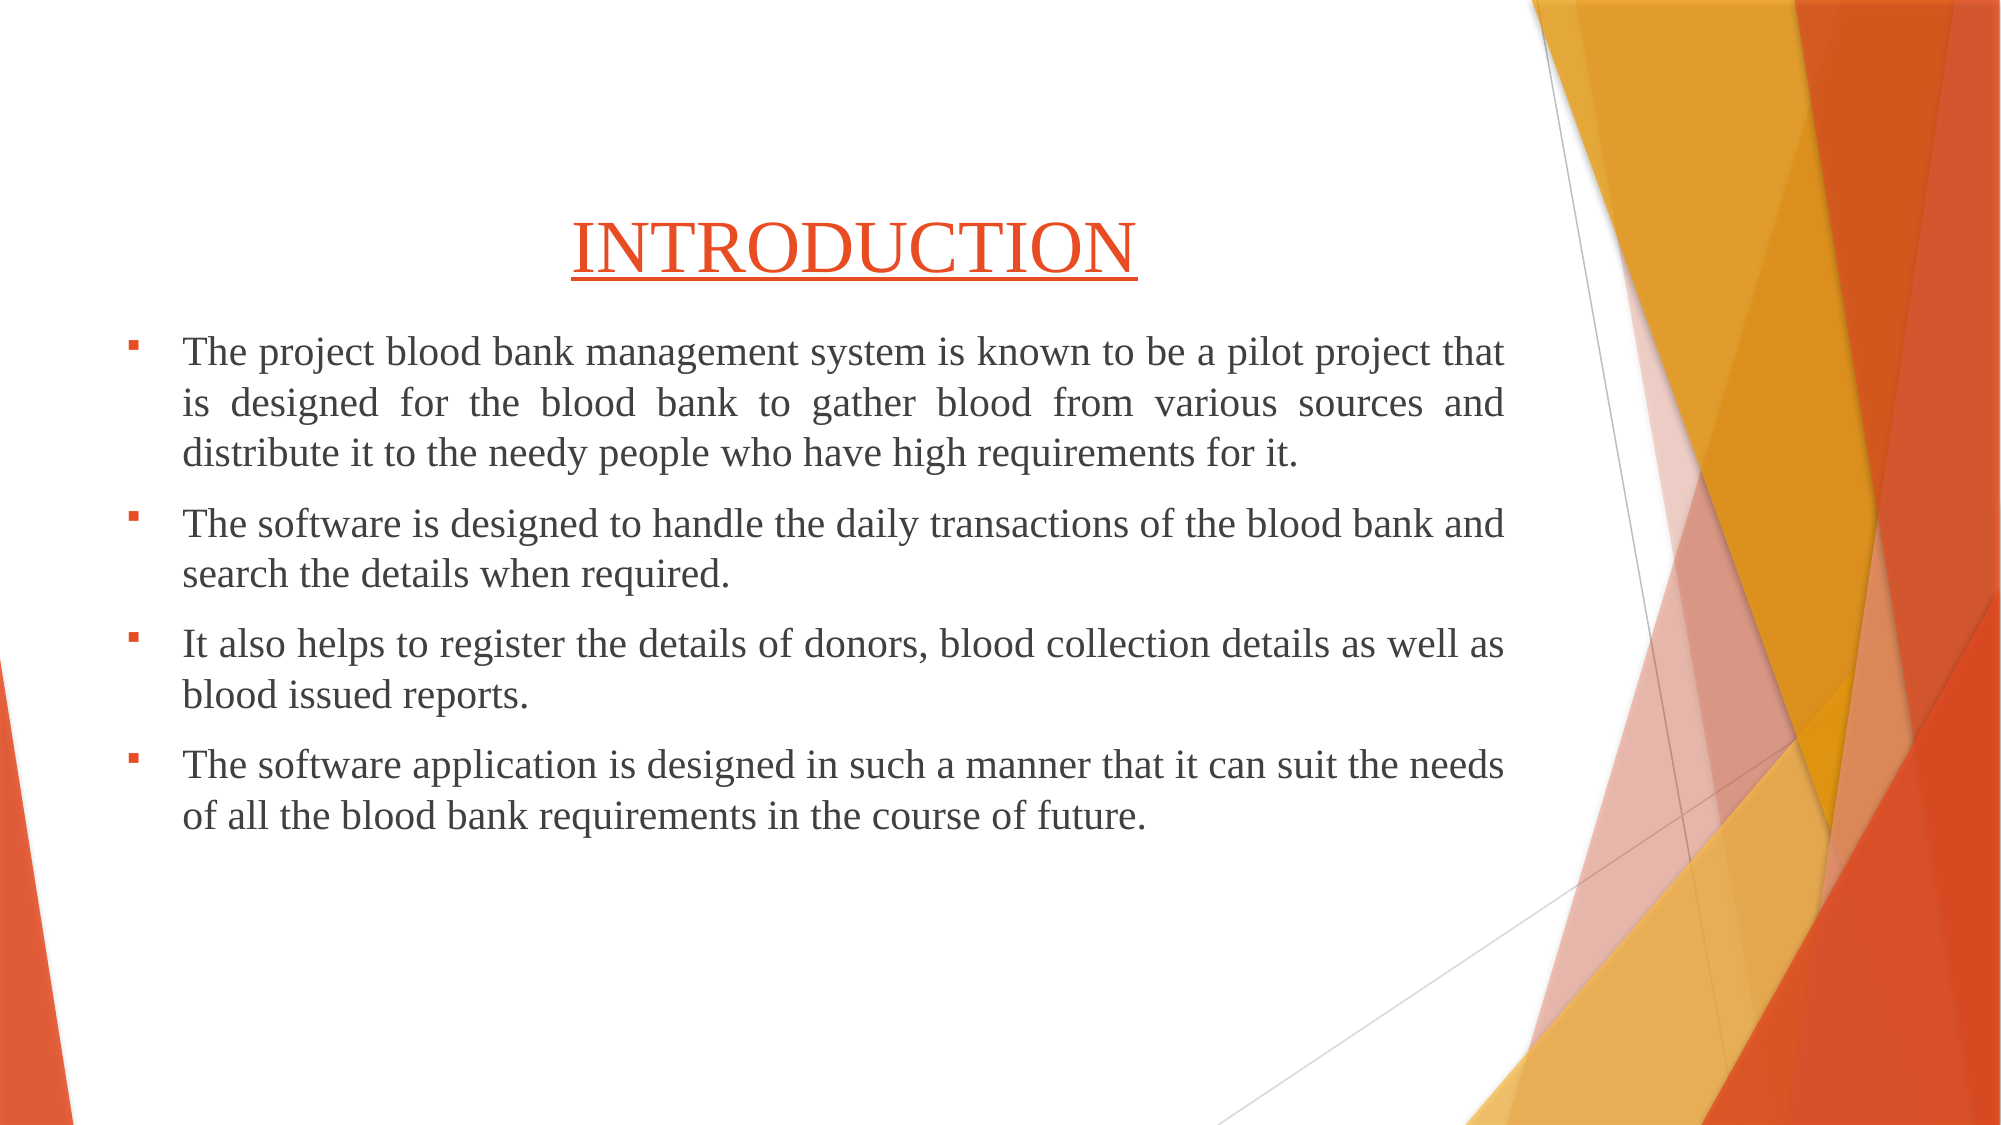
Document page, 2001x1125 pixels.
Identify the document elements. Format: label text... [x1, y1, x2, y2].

list The project blood bank management system is known to be a pilot project that is designed for the blood bank to gather blood from various sources and distribute it to the needy people who have high requirements for it. The software is designed to handle the daily transactions of the blood bank and search the details when required. It also helps to register the details of donors, blood collection details as well as blood issued reports. The software application is designed in such a manner that it can suit the needs of all the blood bank requirements in the course of future. [111, 316, 1522, 954]
title INTRODUCTION [149, 99, 1561, 317]
